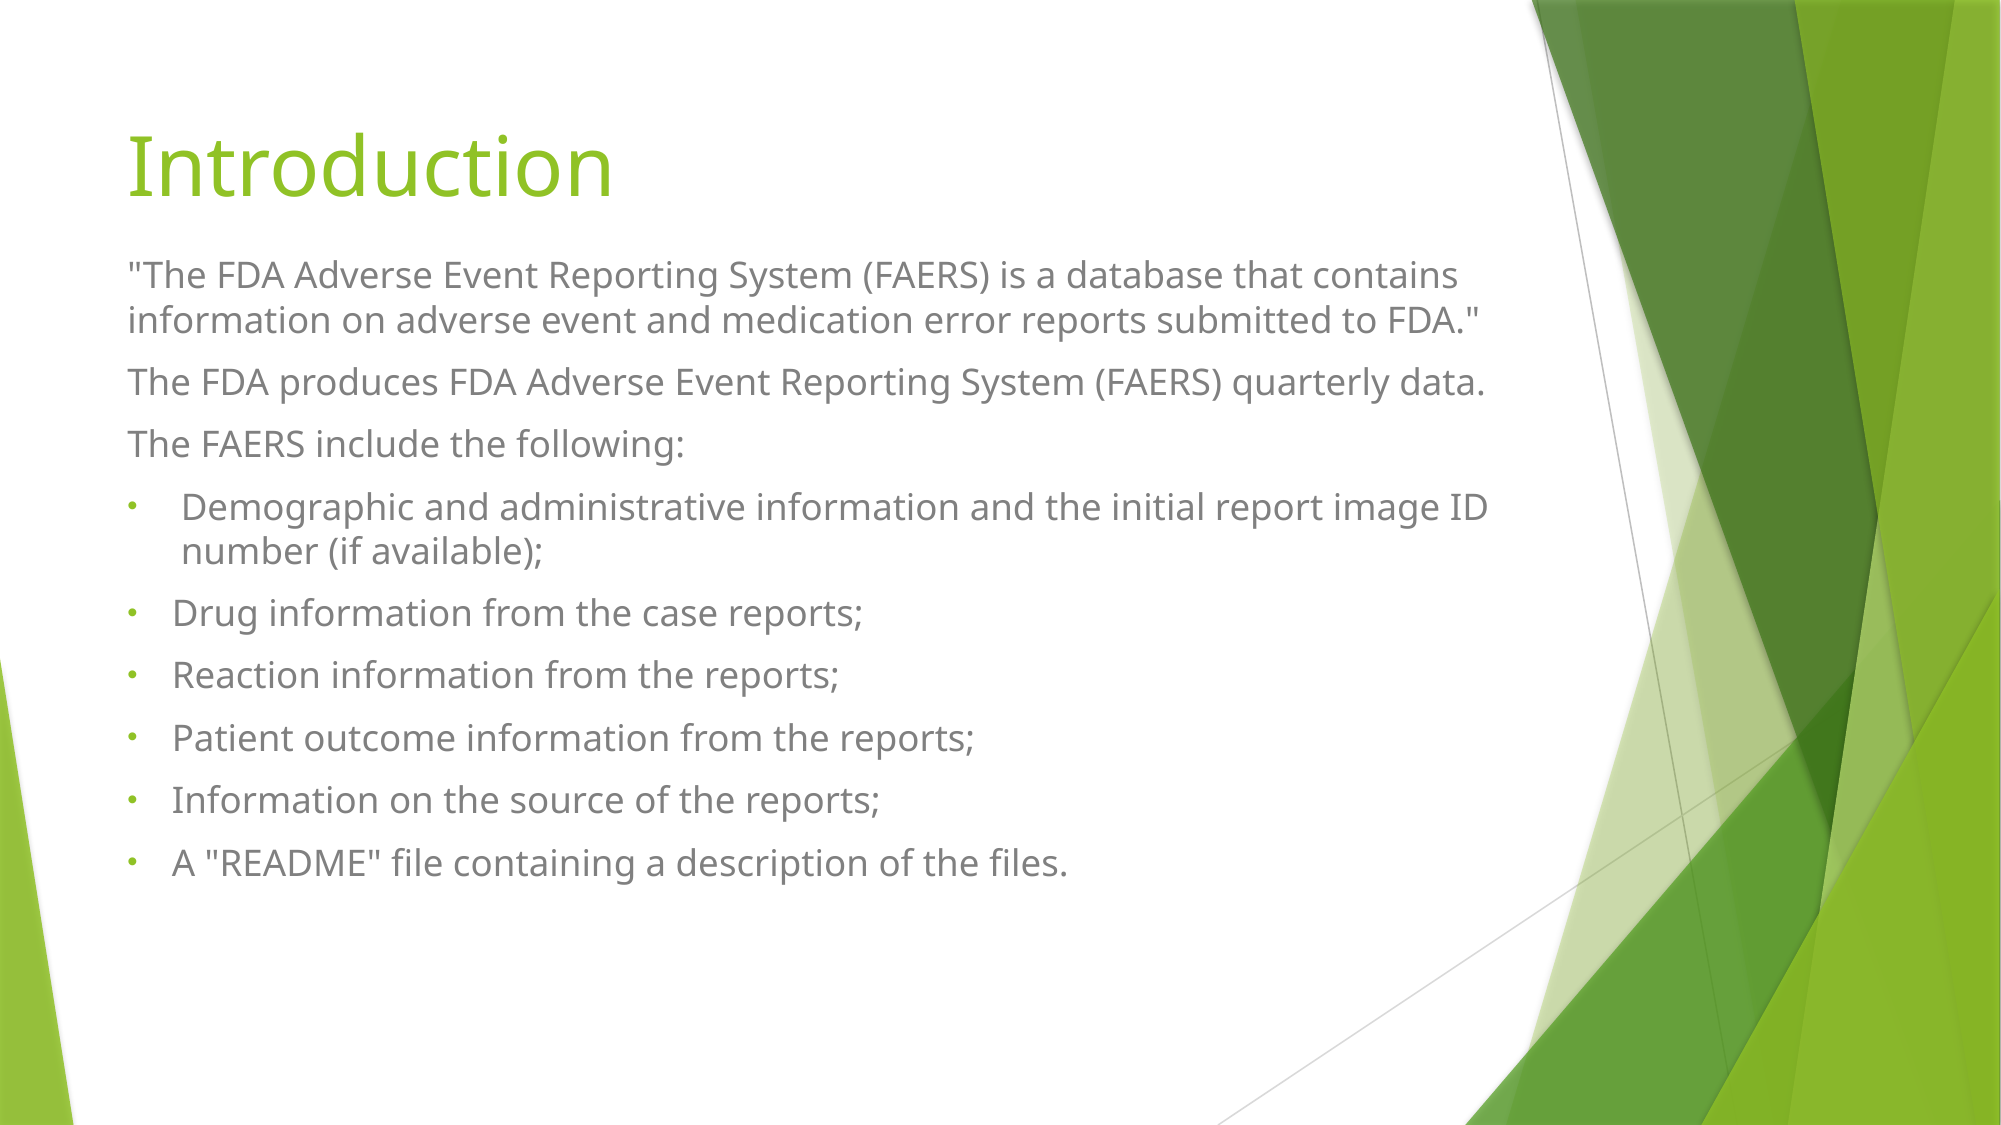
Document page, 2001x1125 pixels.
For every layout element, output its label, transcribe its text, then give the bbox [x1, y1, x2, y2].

title Introduction [112, 91, 1513, 221]
list "The FDA Adverse Event Reporting System (FAERS) is a database that contains information on adverse event and medication error reports submitted to FDA." The FDA produces FDA Adverse Event Reporting System (FAERS) quarterly data. The FAERS include the following: Demographic and administrative information and the initial report image ID number (if available); Drug information from the case reports; Reaction information from the reports; Patient outcome information from the reports; Information on the source of the reports; A "README" file containing a description of the files. [112, 244, 1513, 984]
